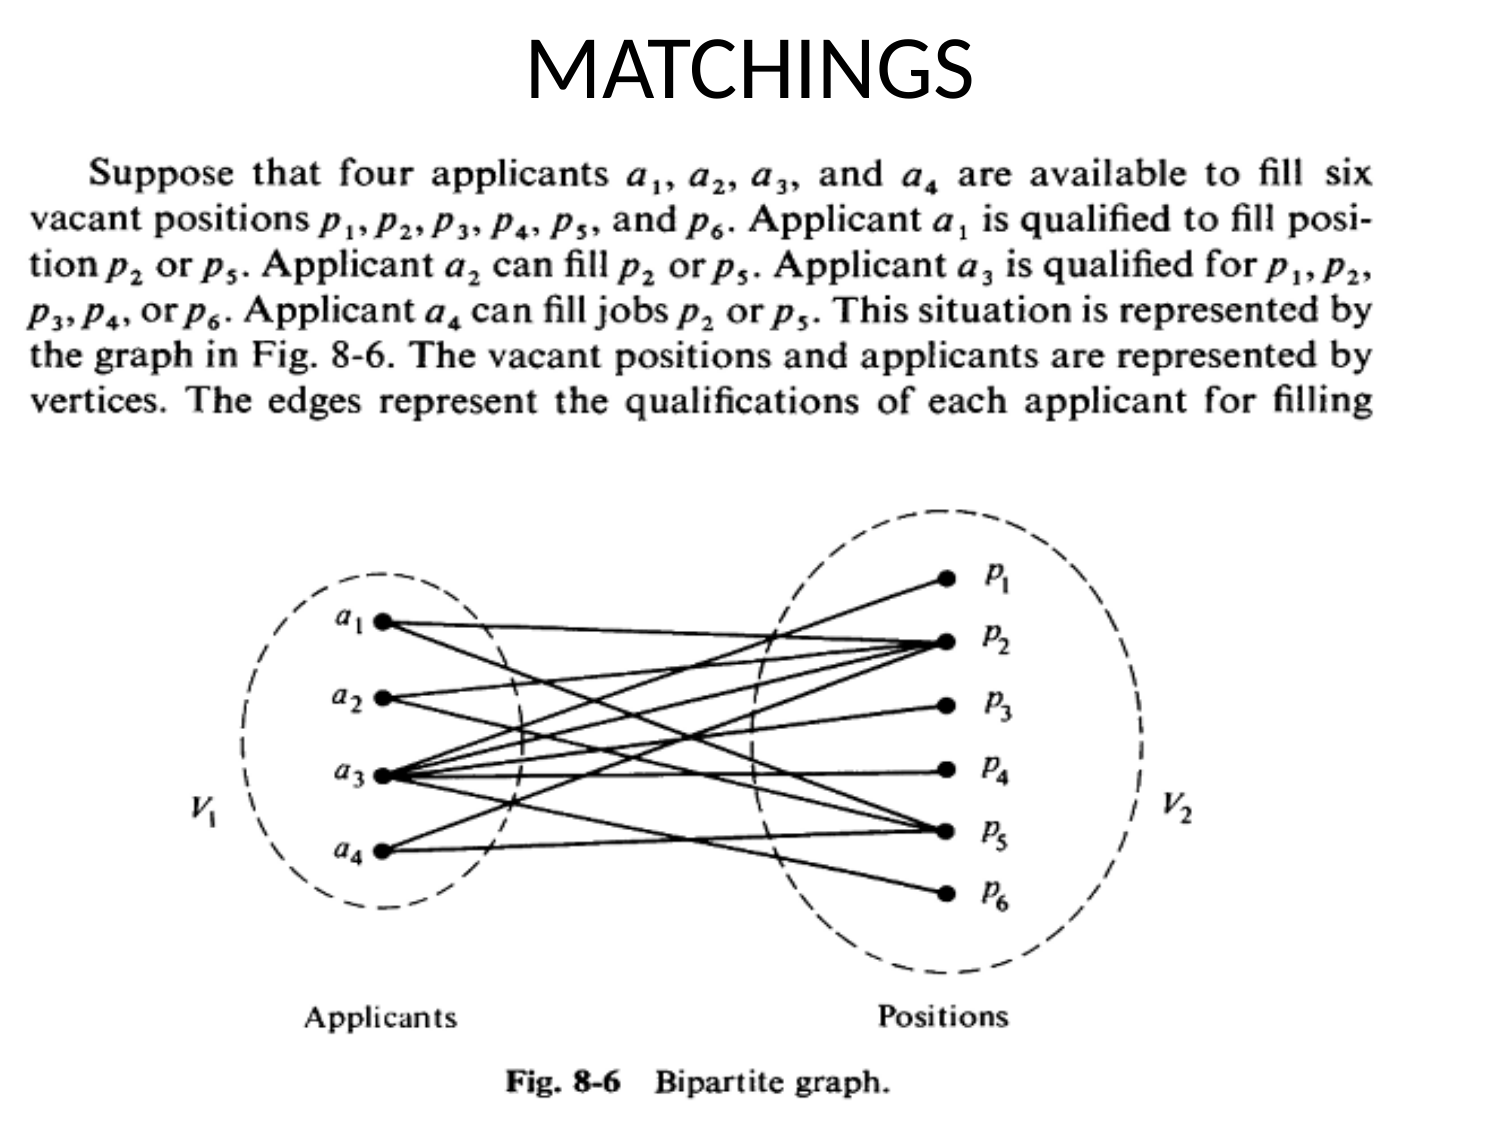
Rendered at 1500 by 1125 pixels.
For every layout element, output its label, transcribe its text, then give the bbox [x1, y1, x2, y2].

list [0, 137, 1500, 1125]
title MATCHINGS [75, 0, 1425, 125]
